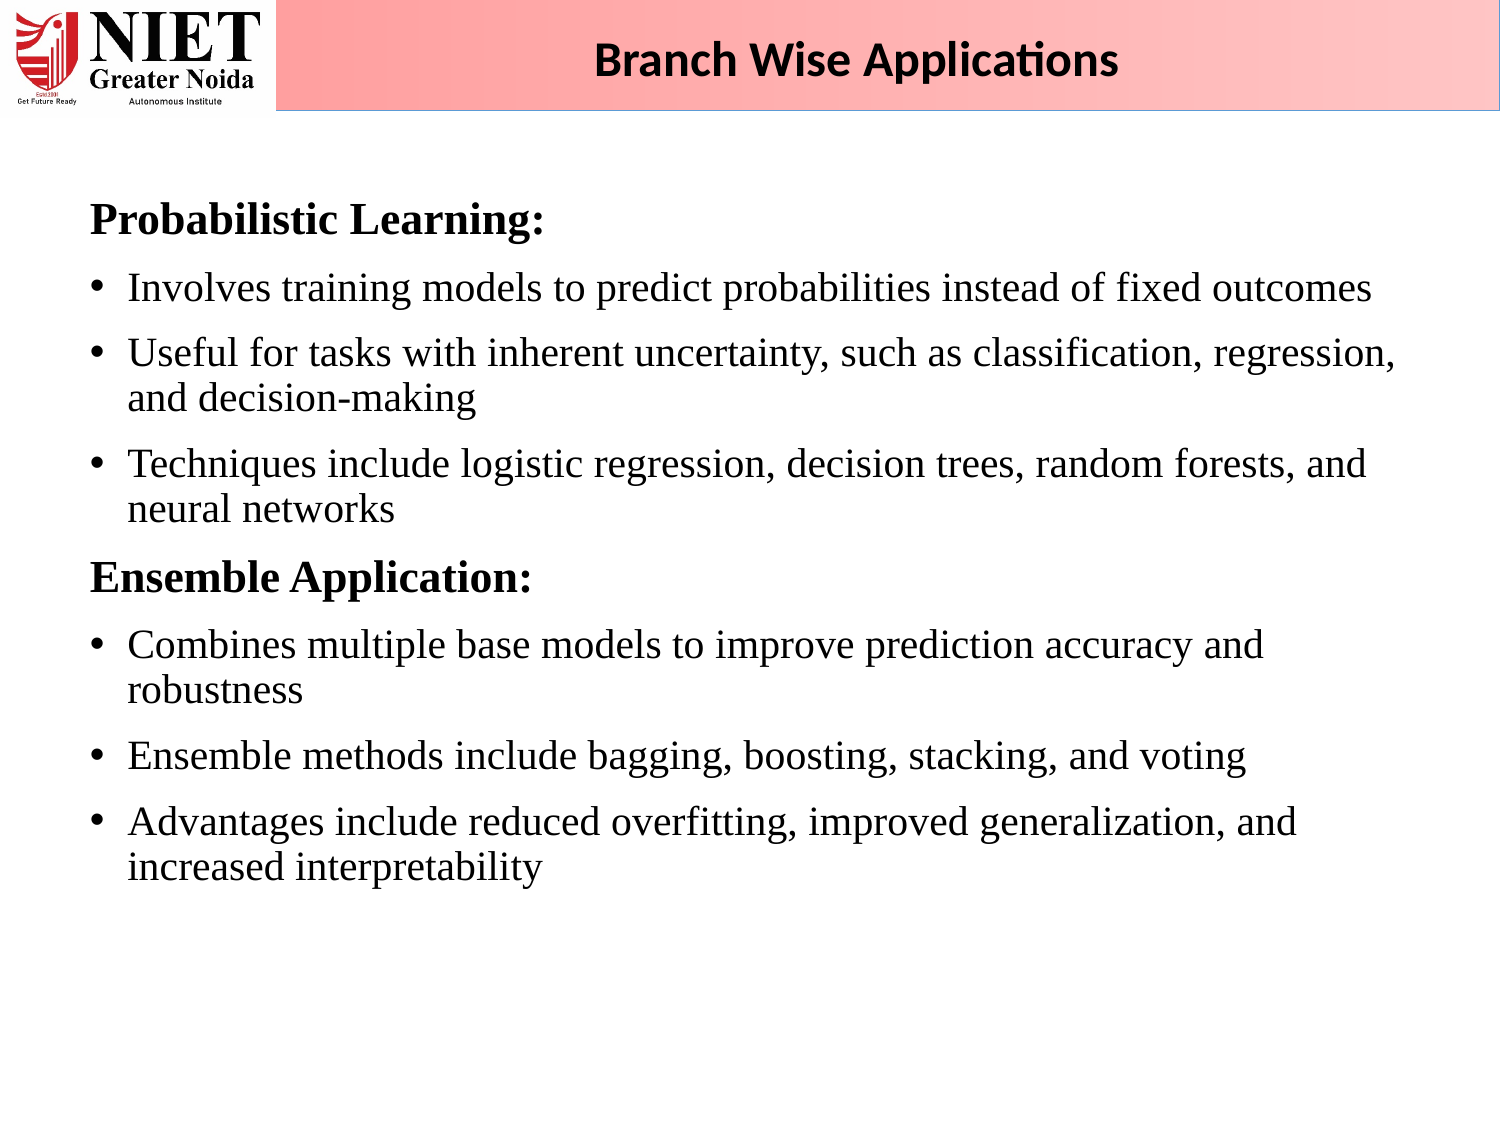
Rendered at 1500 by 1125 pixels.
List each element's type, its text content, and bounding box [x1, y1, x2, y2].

text_box Branch Wise Applications [383, 13, 1342, 99]
list Probabilistic Learning: Involves training models to predict probabilities instead of fixed outcomes Useful for tasks with inherent uncertainty, such as classification, regression, and decision-making Techniques include logistic regression, decision trees, random forests, and neural networks Ensemble Application: Combines multiple base models to improve prediction accuracy and robustness Ensemble methods include bagging, boosting, stacking, and voting Advantages include reduced overfitting, improved generalization, and increased interpretability [75, 187, 1425, 1002]
picture [0, 0, 276, 118]
